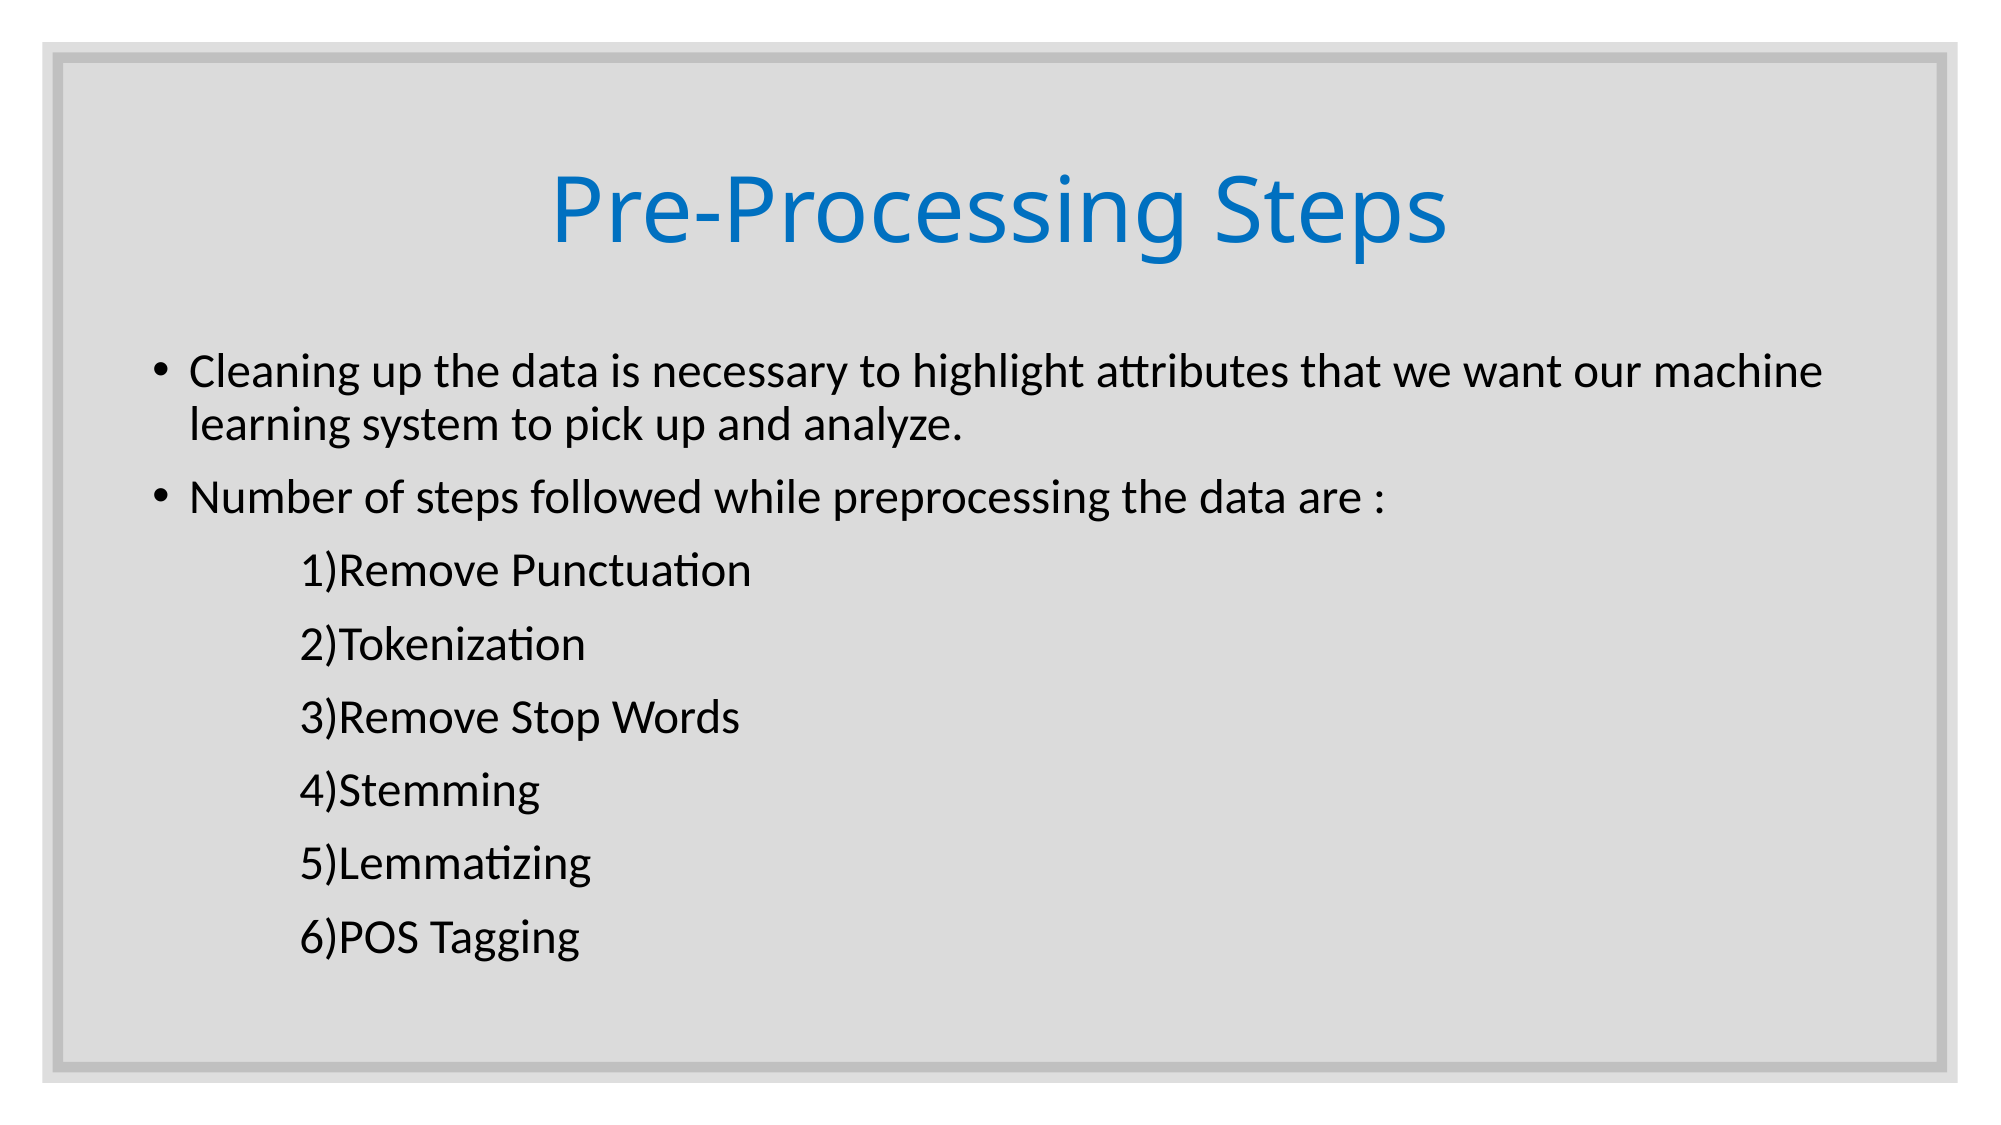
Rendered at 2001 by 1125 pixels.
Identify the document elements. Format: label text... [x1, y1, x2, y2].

list Cleaning up the data is necessary to highlight attributes that we want our machine learning system to pick up and analyze. Number of steps followed while preprocessing the data are : 1)Remove Punctuation 2)Tokenization 3)Remove Stop Words 4)Stemming 5)Lemmatizing 6)POS Tagging [137, 337, 1863, 973]
text_box [52, 52, 1948, 1073]
title Pre-Processing Steps [137, 103, 1863, 322]
